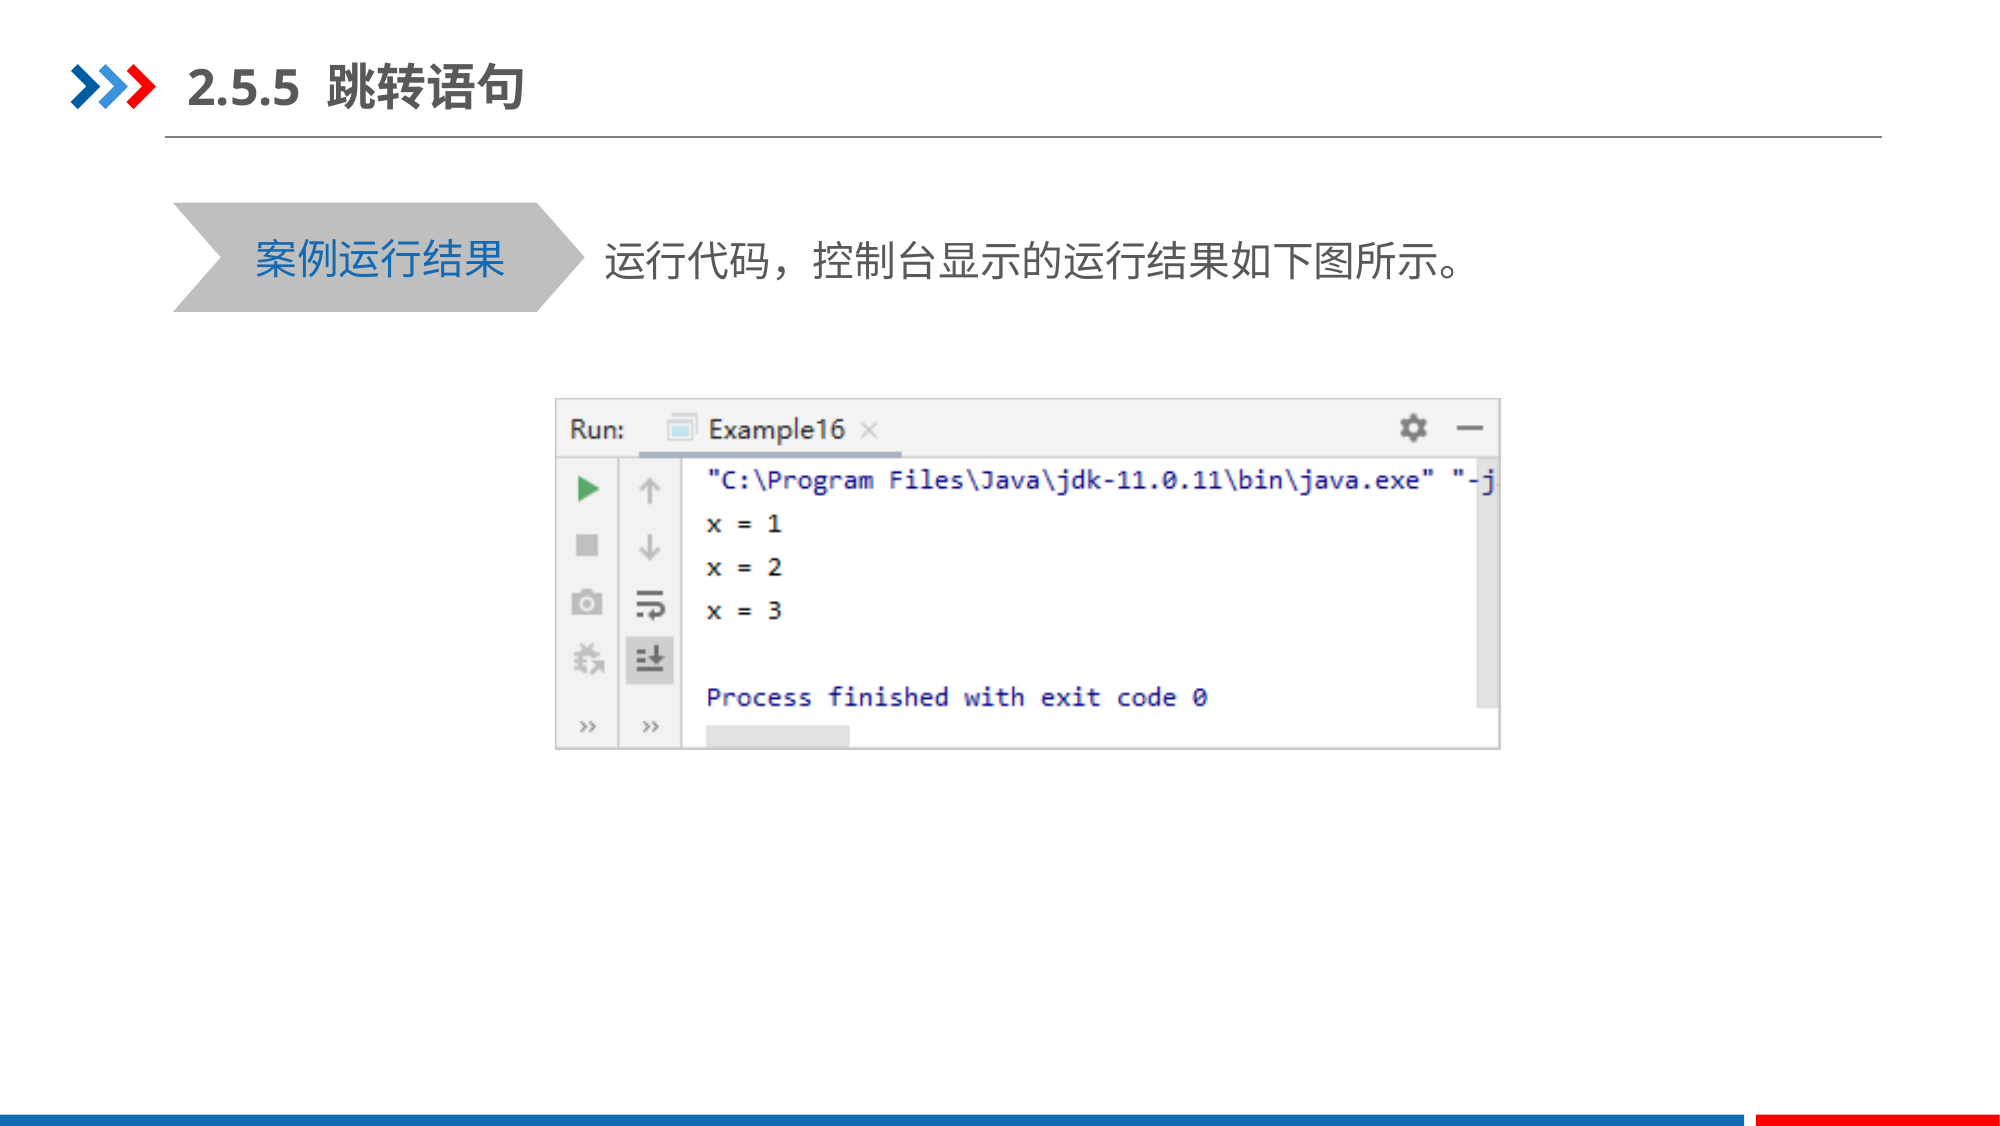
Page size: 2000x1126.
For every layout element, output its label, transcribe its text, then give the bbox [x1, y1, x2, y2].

text_box 2.5.5 跳转语句 [187, 43, 1024, 127]
text_box [172, 202, 585, 312]
text_box 案例运行结果 [240, 225, 521, 291]
picture [555, 397, 1501, 750]
text_box 运行代码，控制台显示的运行结果如下图所示。 [589, 202, 1496, 293]
